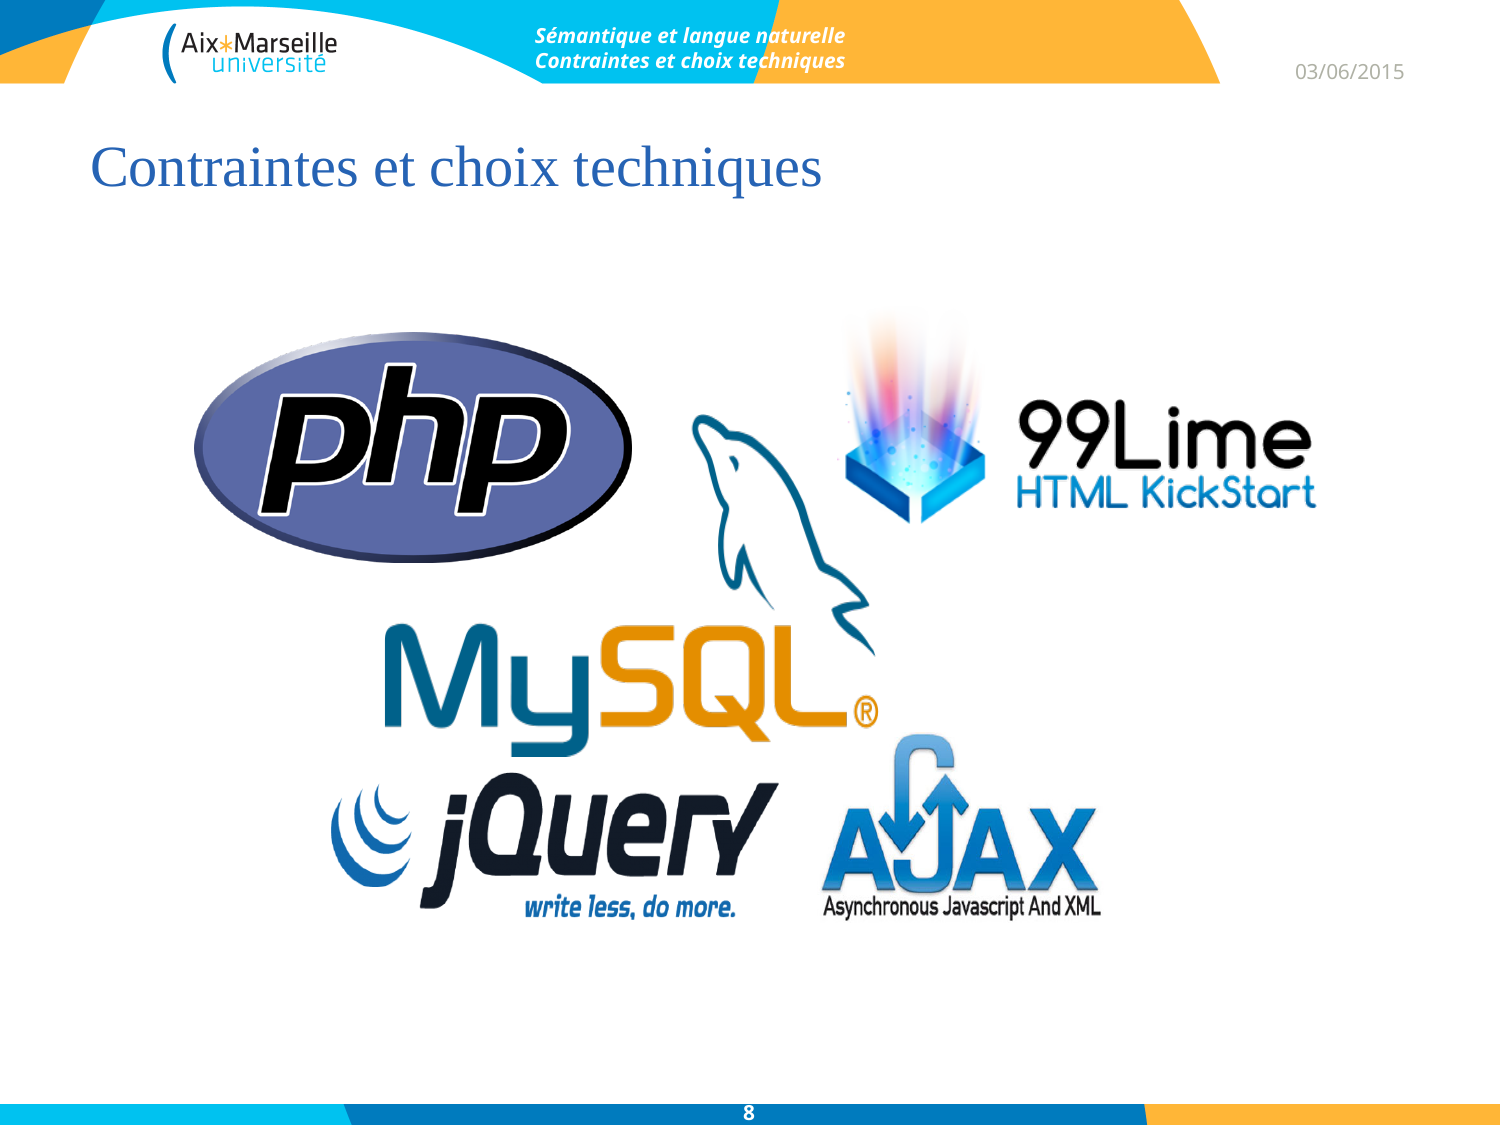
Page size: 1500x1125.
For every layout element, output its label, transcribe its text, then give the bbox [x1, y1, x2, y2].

picture [0, 0, 1500, 1125]
slide_number 8 [353, 1102, 1145, 1125]
title Contraintes et choix techniques [75, 93, 1425, 233]
footer Sémantique et langue naturelle Contraintes et choix techniques [353, 1, 1028, 94]
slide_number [1214, 0, 1500, 84]
